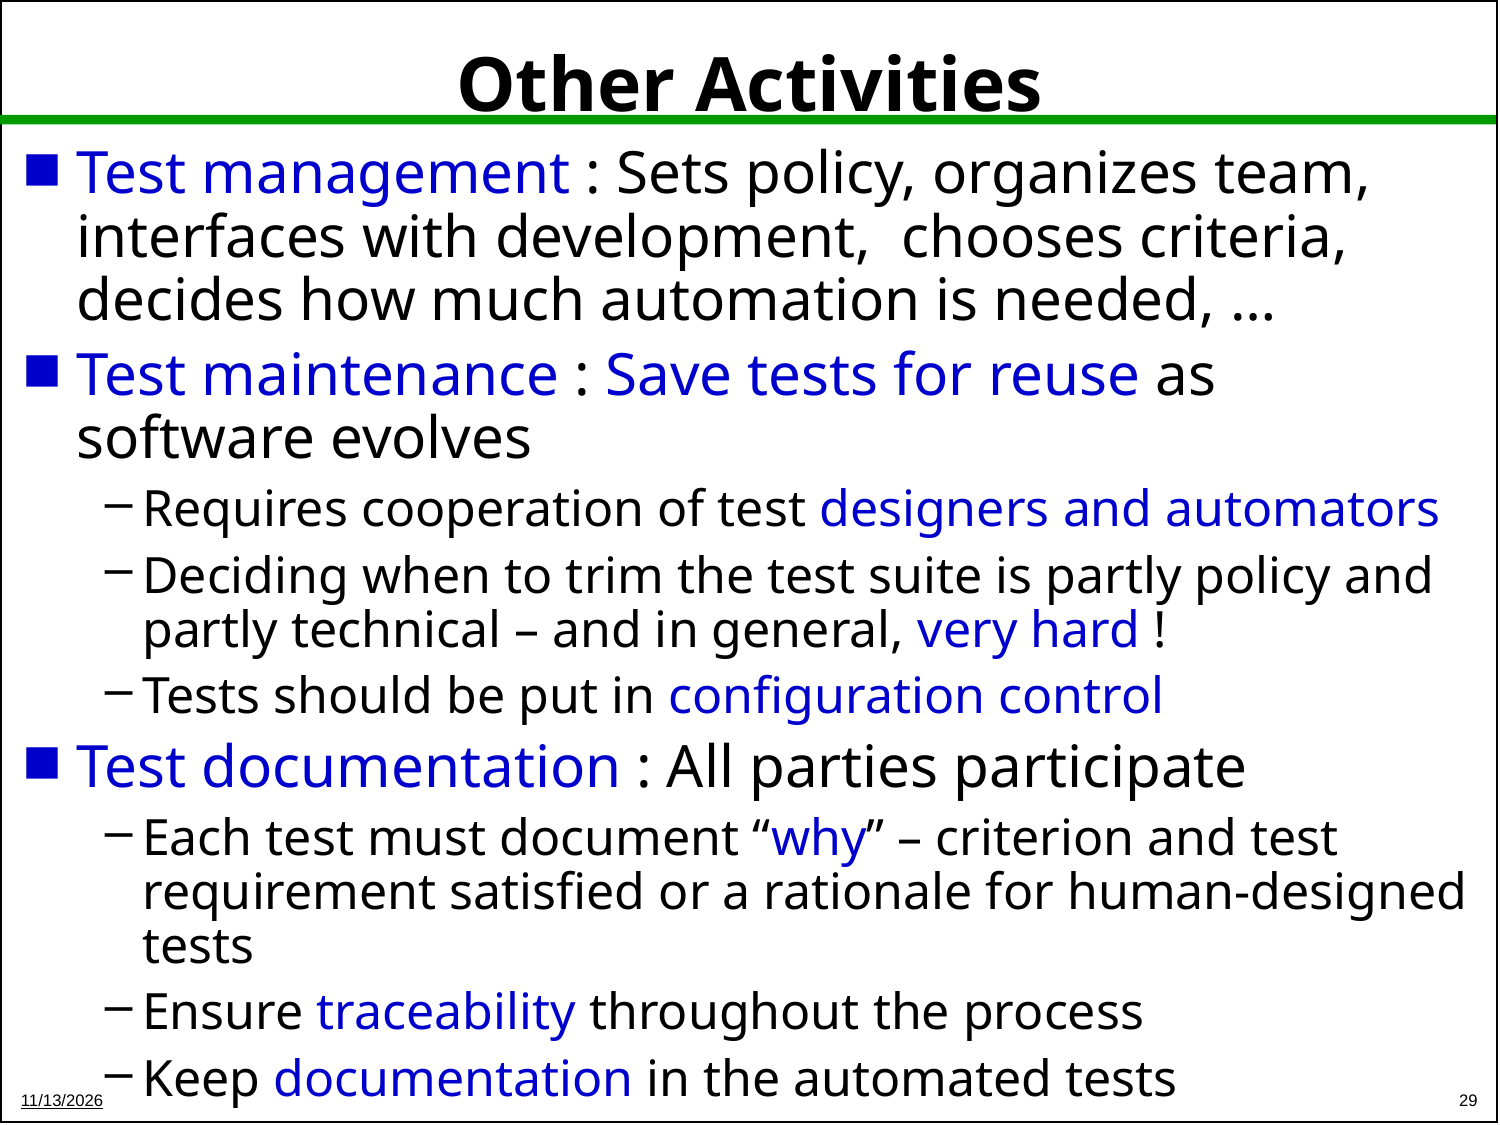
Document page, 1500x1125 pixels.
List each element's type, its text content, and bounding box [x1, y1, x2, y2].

slide_number 29 [1179, 1074, 1493, 1119]
title Other Activities [7, 15, 1493, 159]
slide_number 29-May-21 [5, 1077, 637, 1119]
list Test management : Sets policy, organizes team, interfaces with development, chooses criteria, decides how much automation is needed, … Test maintenance : Save tests for reuse as software evolves Requires cooperation of test designers and automators Deciding when to trim the test suite is partly policy and partly technical – and in general, very hard ! Tests should be put in configuration control Test documentation : All parties participate Each test must document “why” – criterion and test requirement satisfied or a rationale for human-designed tests Ensure traceability throughout the process Keep documentation in the automated tests [14, 136, 1486, 1047]
